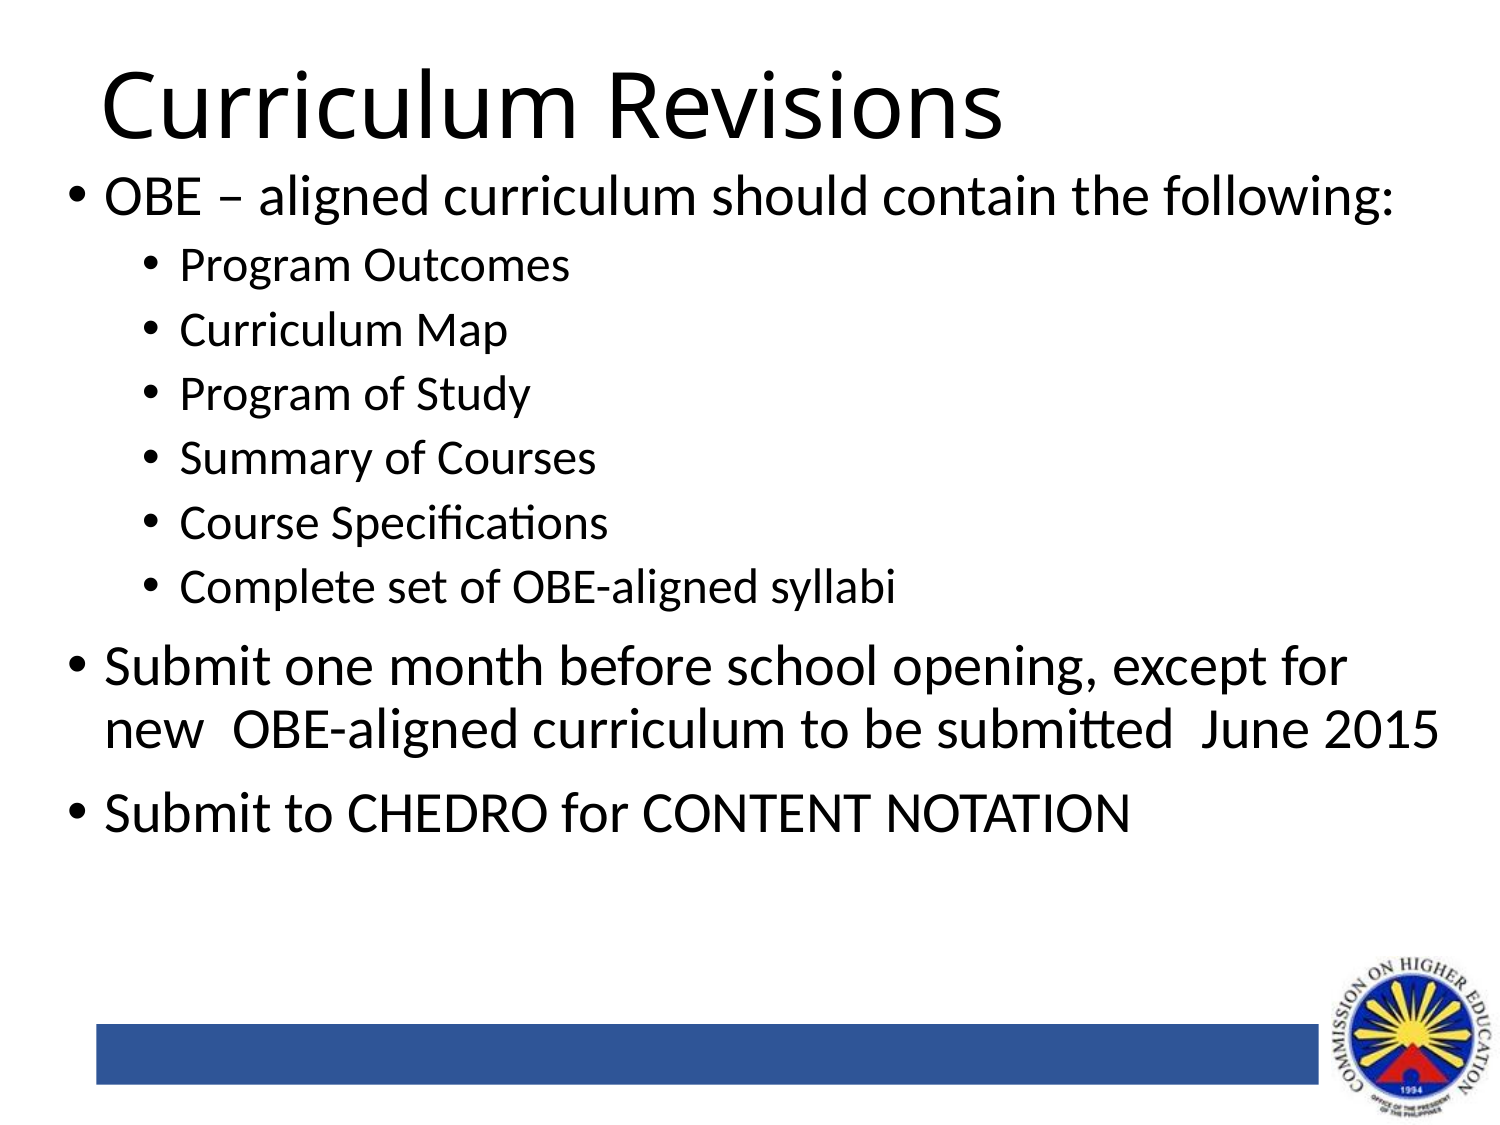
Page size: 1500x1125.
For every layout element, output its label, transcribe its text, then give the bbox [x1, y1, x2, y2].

title Curriculum Revisions [85, 0, 1379, 157]
list OBE – aligned curriculum should contain the following: Program Outcomes Curriculum Map Program of Study Summary of Courses Course Specifications Complete set of OBE-aligned syllabi Submit one month before school opening, except for new OBE-aligned curriculum to be submitted June 2015 Submit to CHEDRO for CONTENT NOTATION [52, 157, 1464, 1108]
picture [1331, 956, 1500, 1125]
